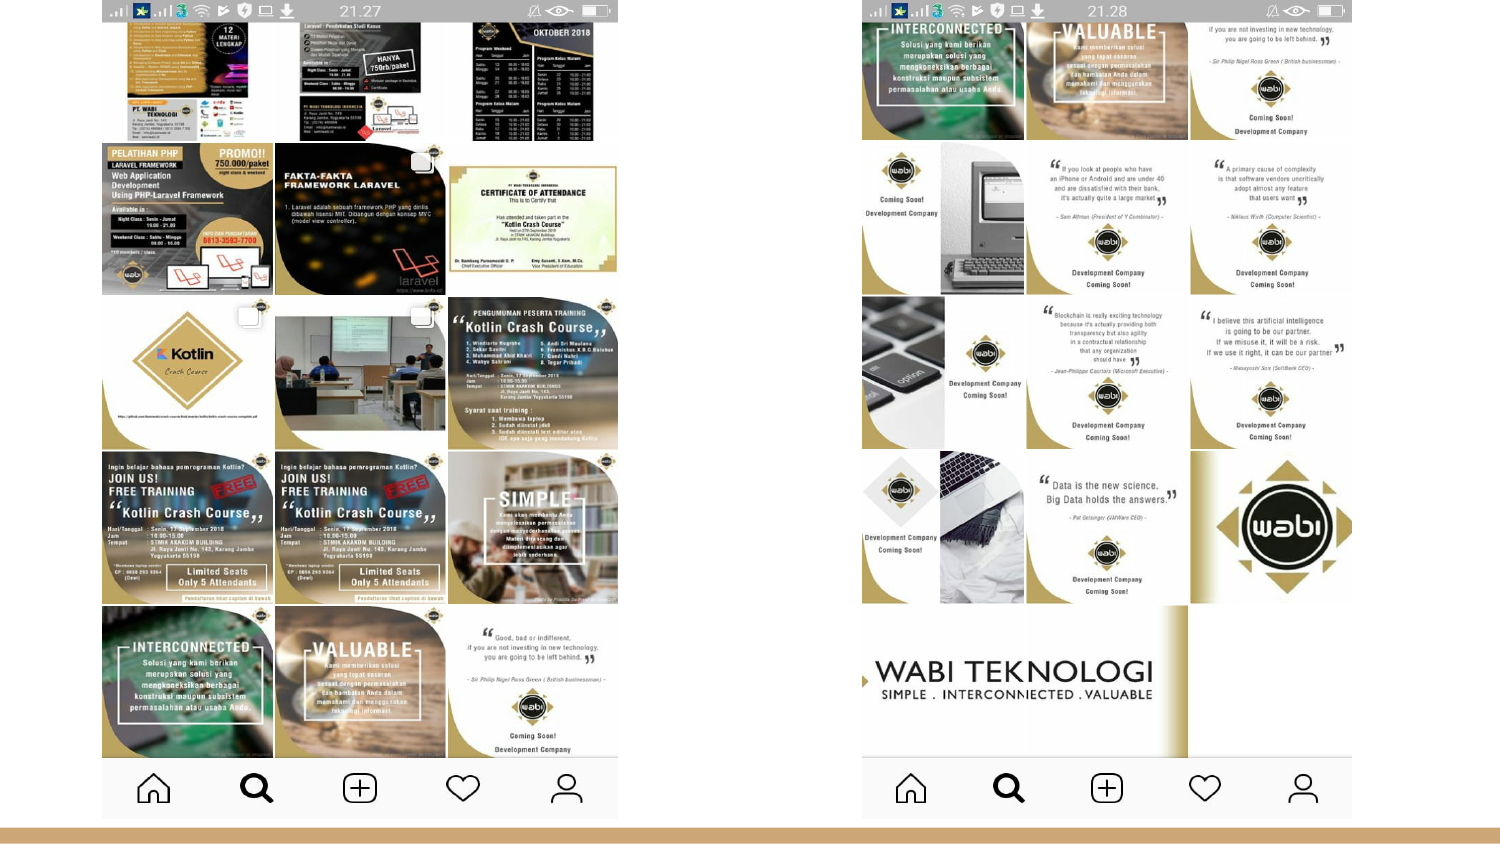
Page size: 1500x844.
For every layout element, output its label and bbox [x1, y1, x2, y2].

picture [862, 0, 1352, 819]
picture [102, 0, 618, 819]
